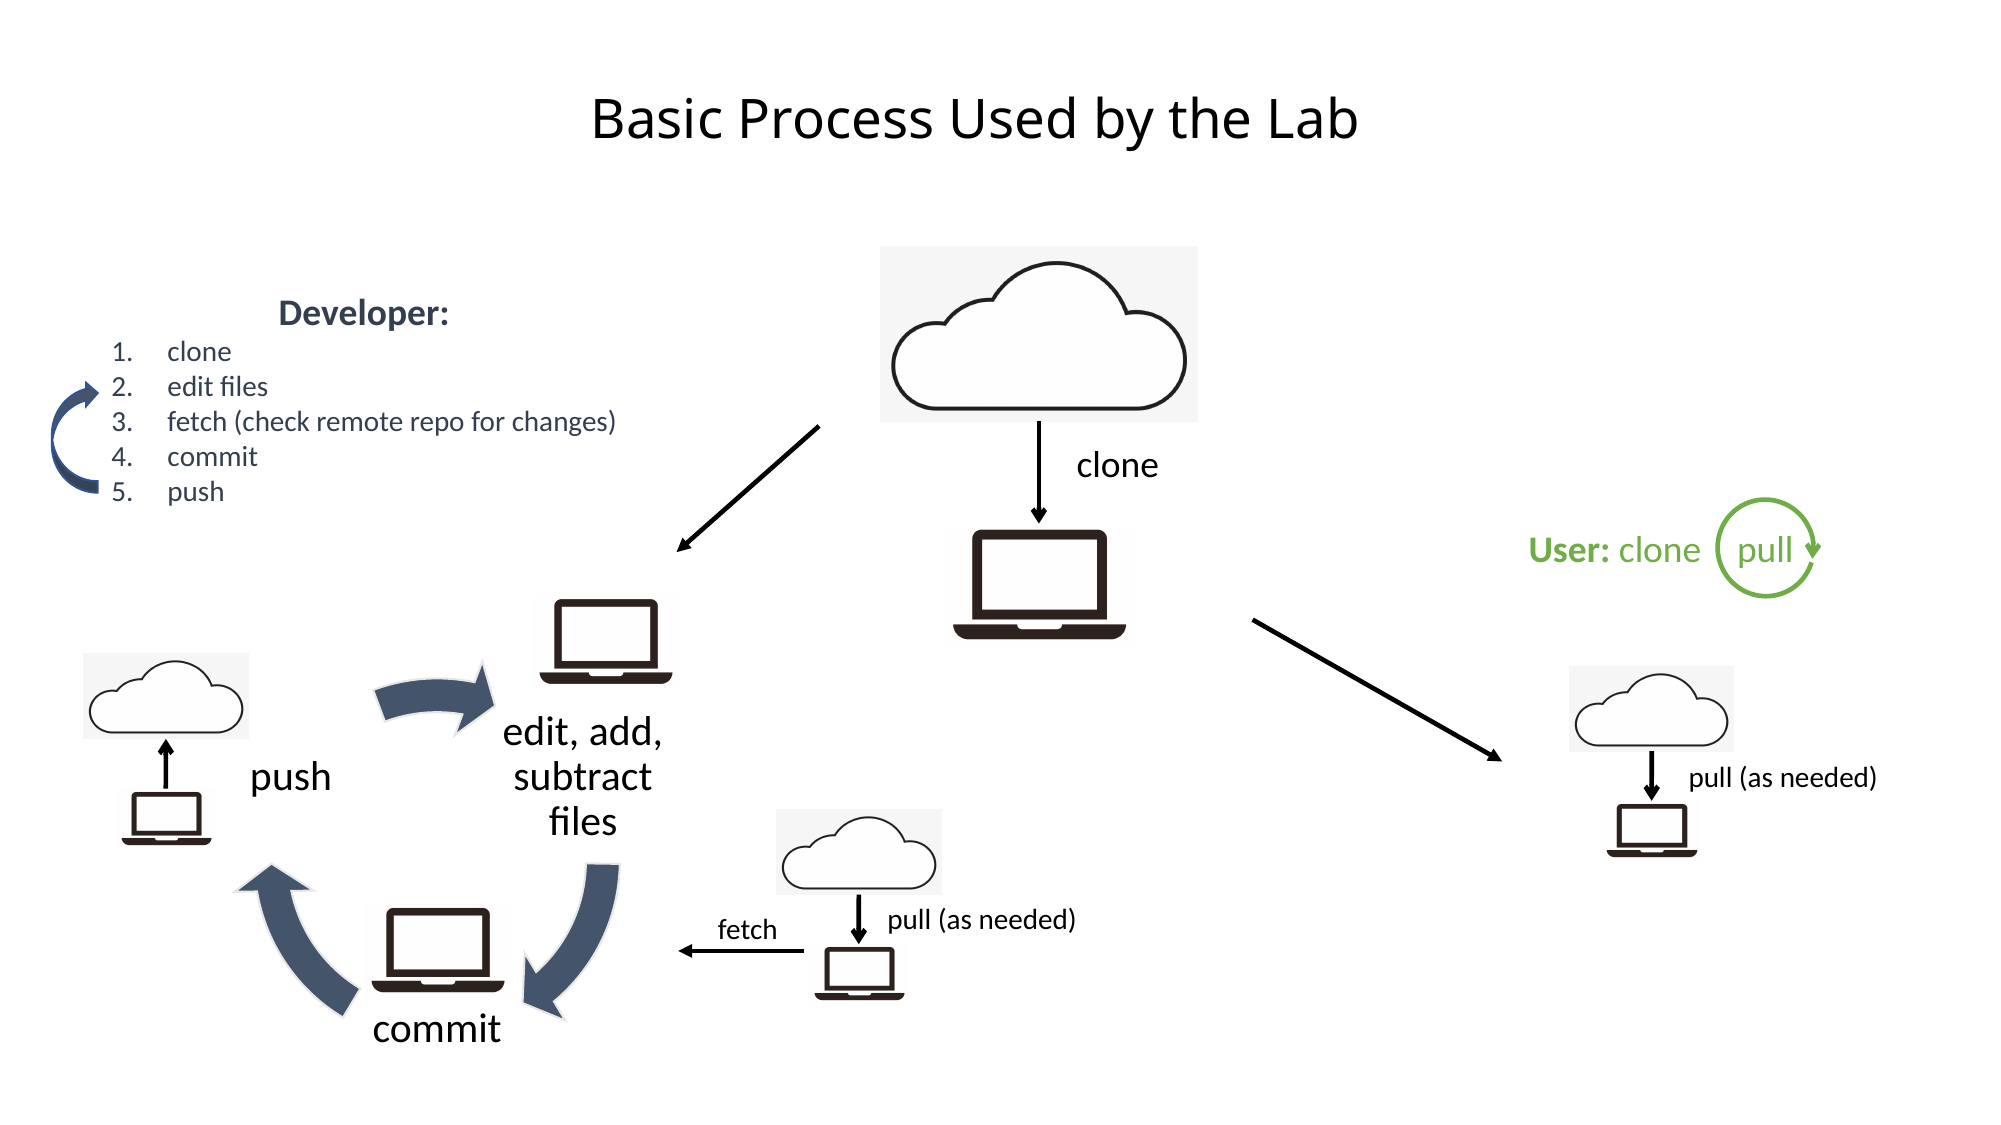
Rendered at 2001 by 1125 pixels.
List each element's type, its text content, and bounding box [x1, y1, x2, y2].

title Basic Process Used by the Lab [575, 64, 1425, 177]
picture [532, 594, 679, 655]
text_box [50, 380, 100, 494]
text_box pull (as needed) [1735, 750, 1893, 801]
text_box Developer: clone edit files fetch (check remote repo for changes) commit push [96, 280, 633, 515]
picture [364, 902, 511, 1000]
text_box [880, 246, 1198, 649]
text_box fetch [703, 902, 776, 950]
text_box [776, 809, 942, 1005]
text_box pull (as needed) [942, 892, 1092, 943]
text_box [676, 425, 820, 553]
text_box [1569, 666, 1735, 862]
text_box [1717, 499, 1814, 597]
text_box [196, 655, 679, 1117]
text_box User: clone [1513, 517, 1717, 578]
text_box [1252, 619, 1503, 762]
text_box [83, 654, 249, 850]
